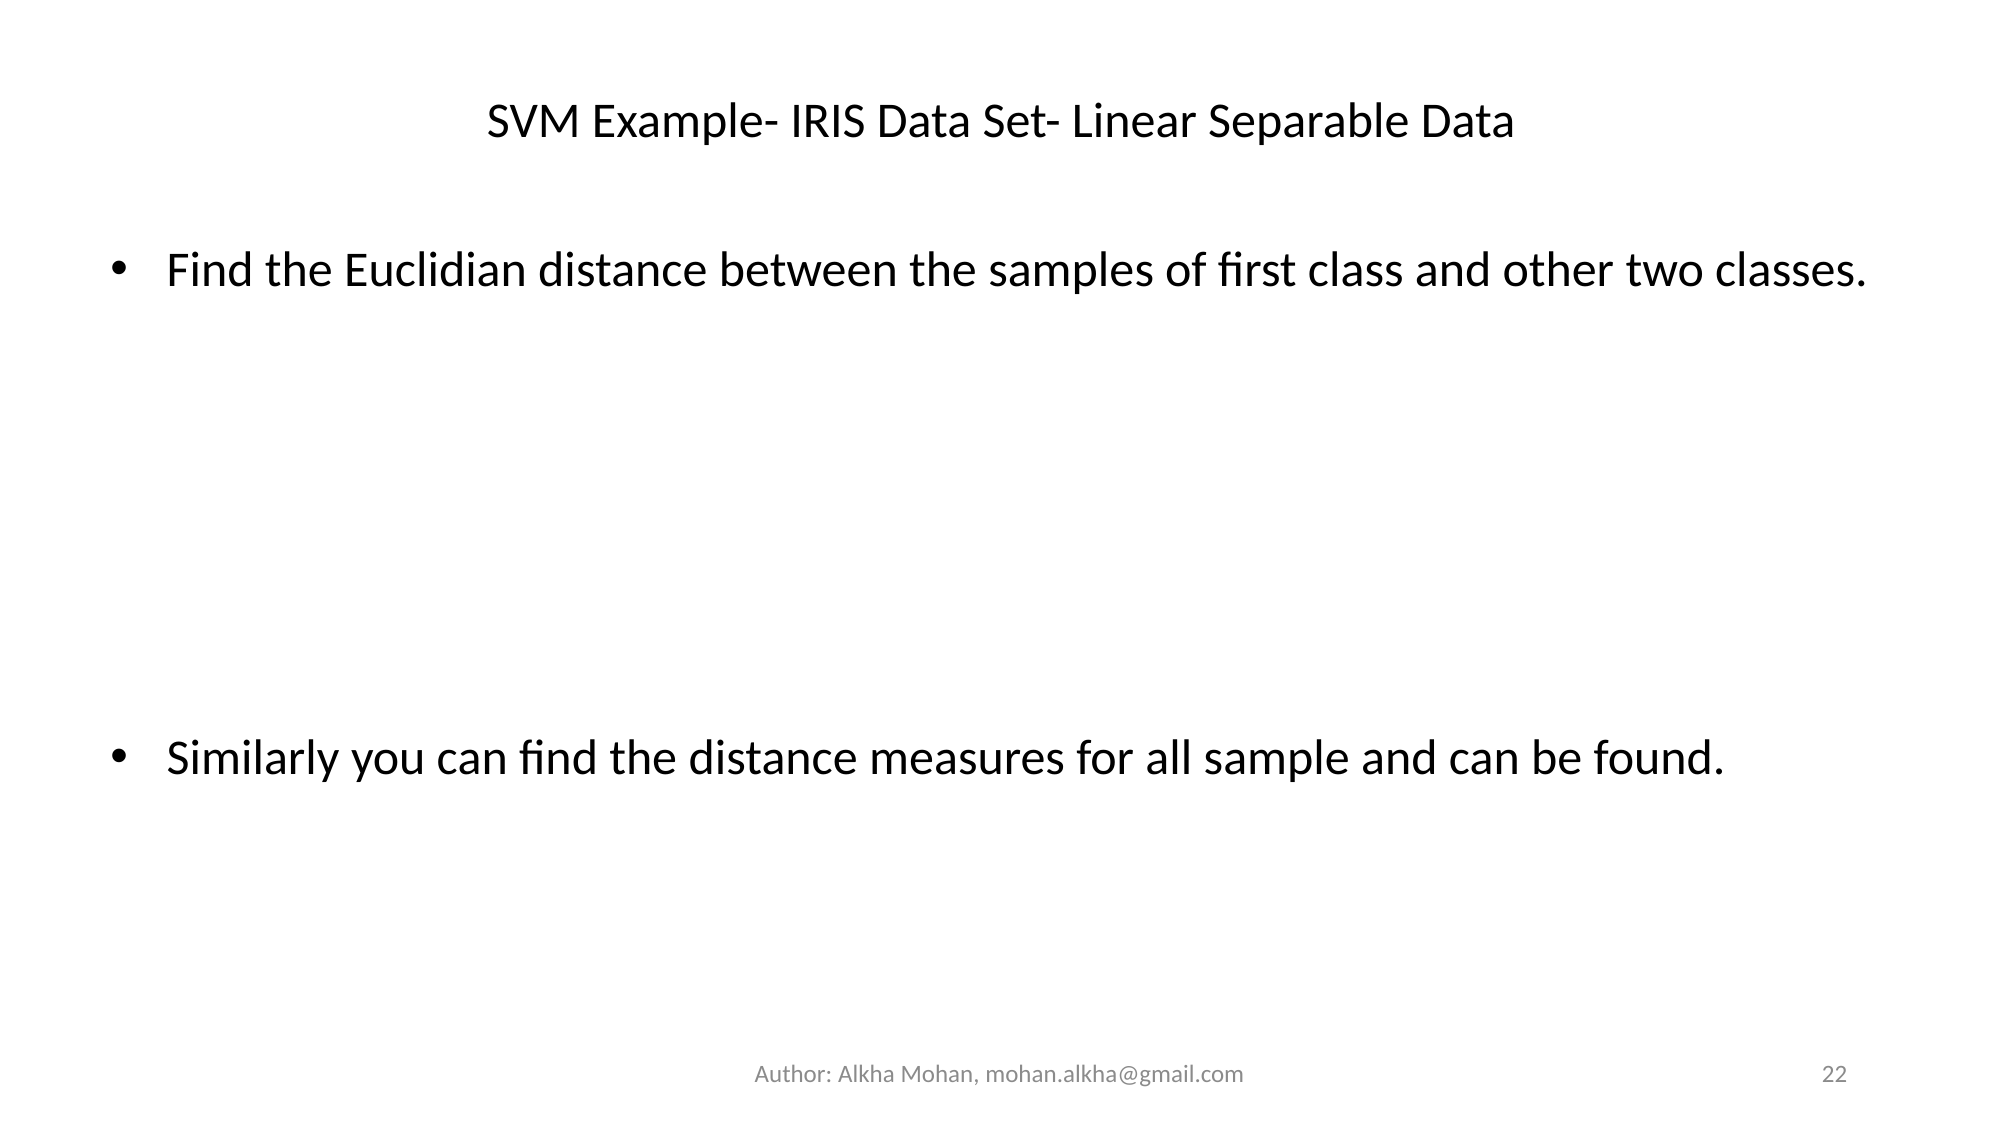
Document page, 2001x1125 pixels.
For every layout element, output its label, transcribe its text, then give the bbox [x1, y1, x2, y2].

slide_number 22 [1412, 1042, 1863, 1103]
footer Author: Alkha Mohan, mohan.alkha@gmail.com [662, 1042, 1338, 1103]
